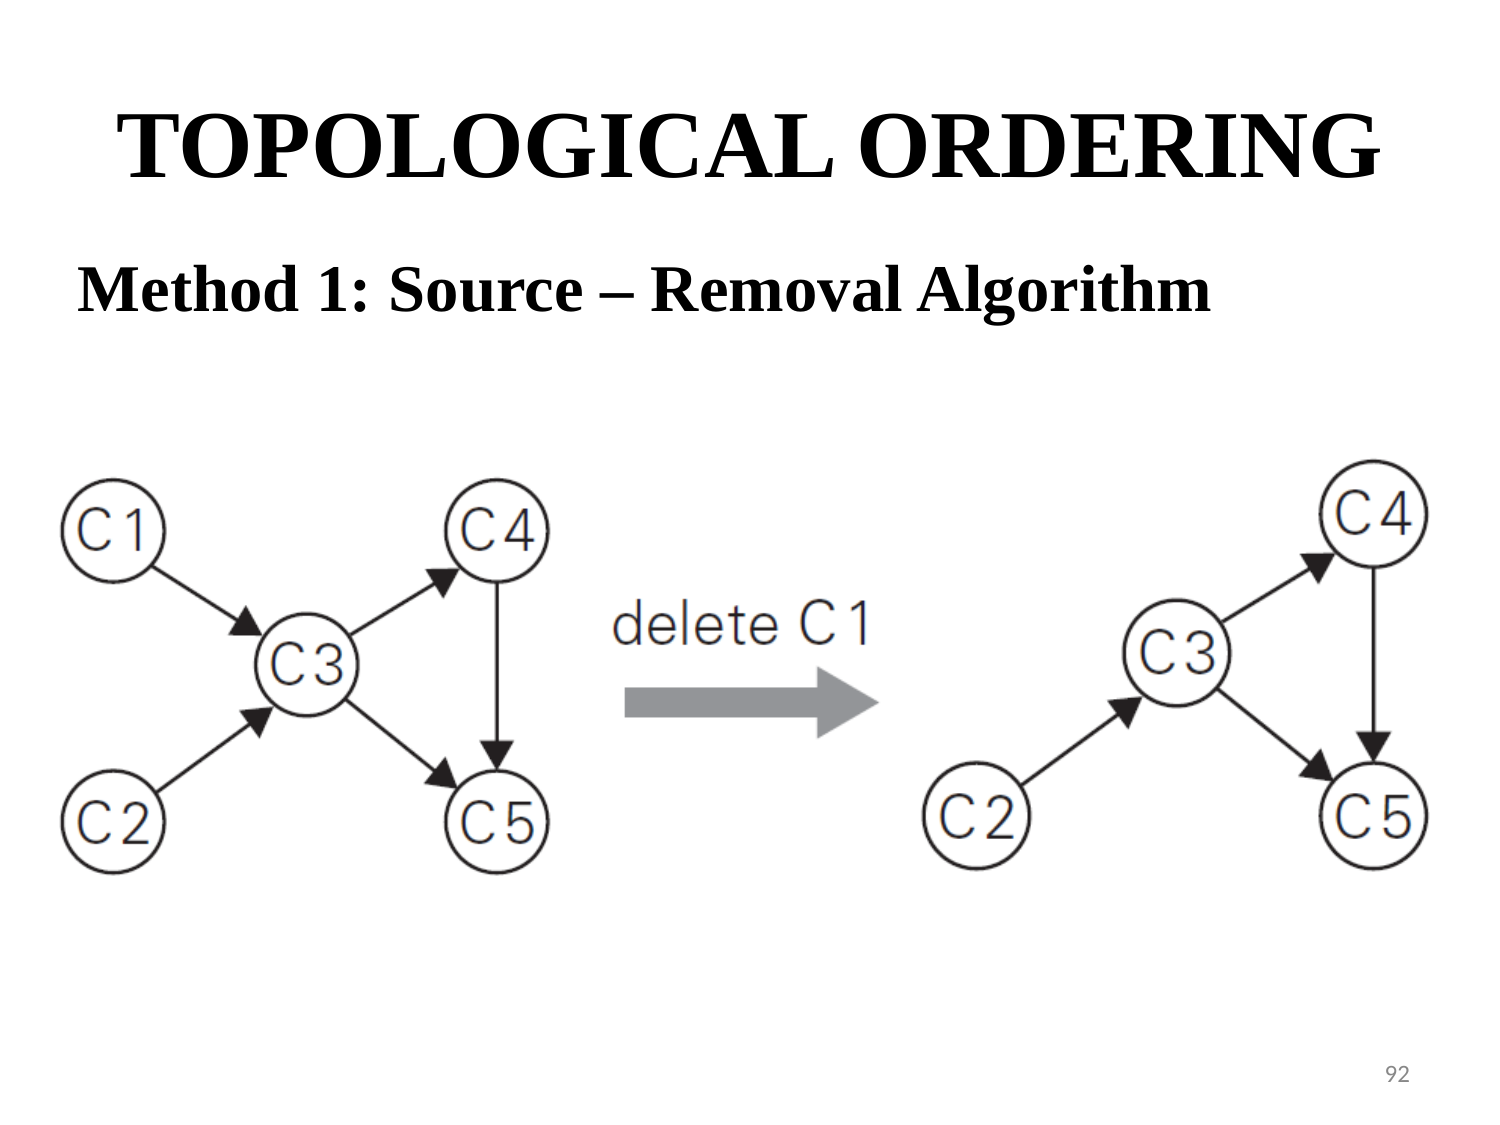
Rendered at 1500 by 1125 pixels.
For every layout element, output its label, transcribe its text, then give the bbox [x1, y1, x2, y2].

title TOPOLOGICAL ORDERING [75, 45, 1425, 233]
list Method 1: Source – Removal Algorithm [62, 237, 1400, 350]
slide_number ‹#› [1074, 1042, 1425, 1103]
picture [912, 449, 1444, 887]
picture [37, 462, 561, 888]
picture [599, 574, 885, 743]
